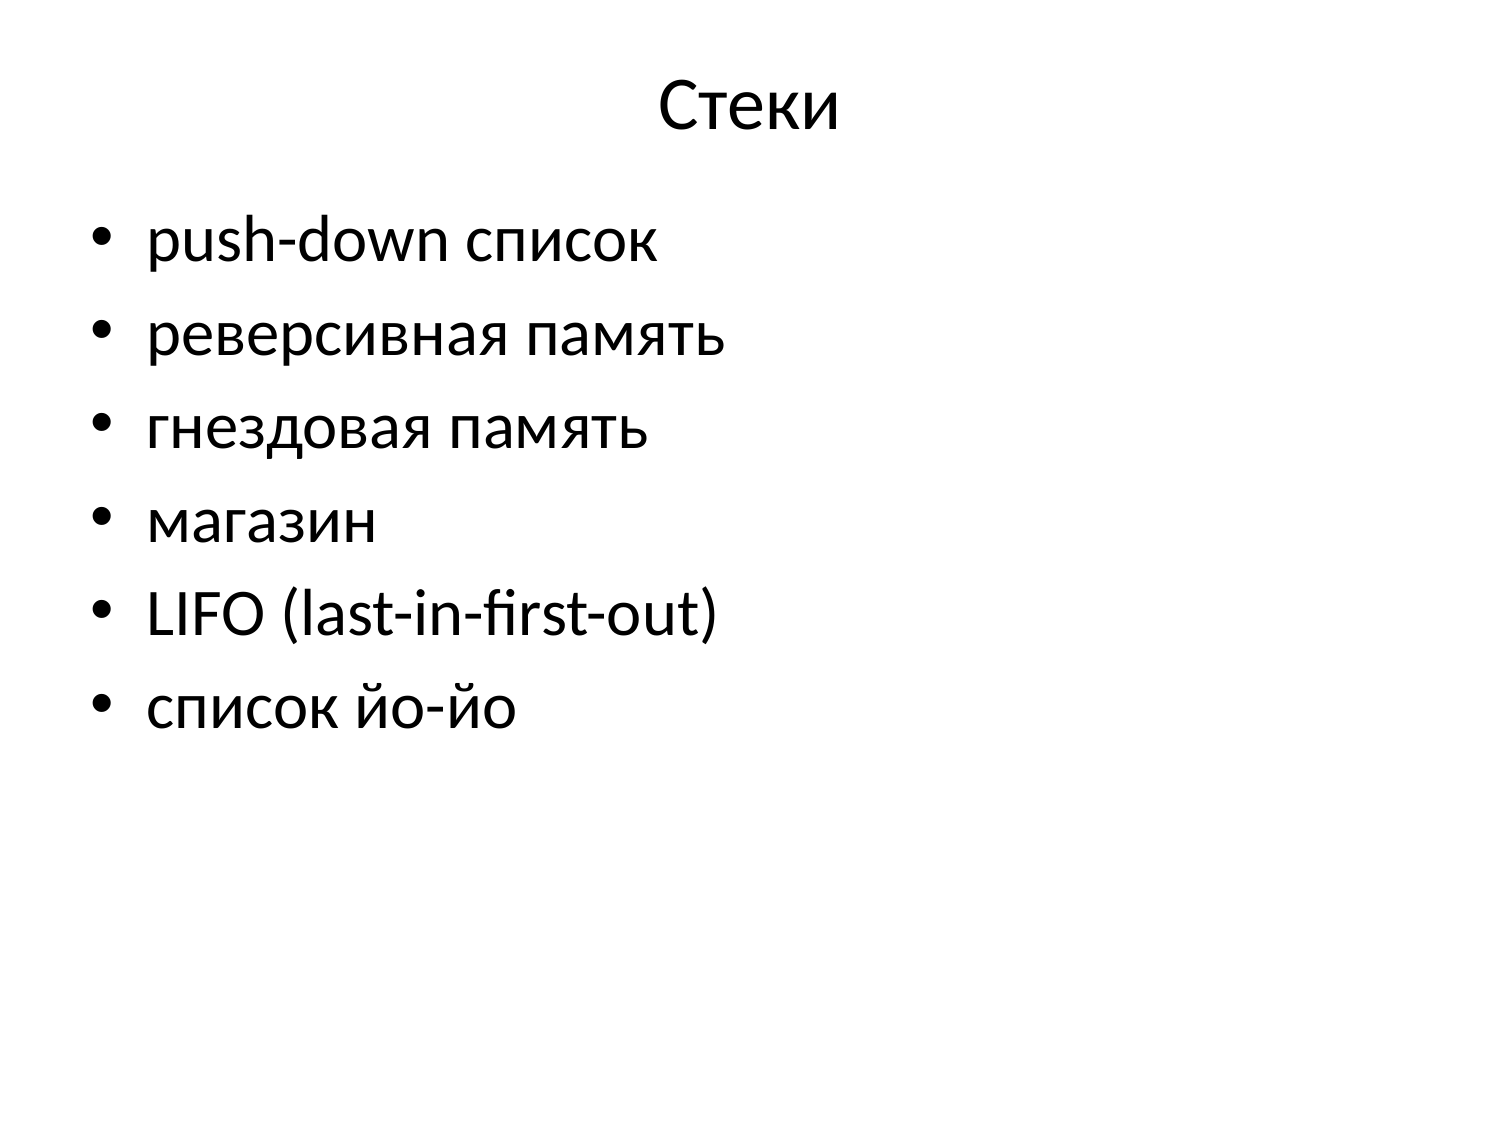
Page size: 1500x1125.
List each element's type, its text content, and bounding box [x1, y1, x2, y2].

title Стеки [75, 45, 1425, 153]
list push-down список реверсивная память гнездовая память магазин LIFO (last-in-first-out) список йо-йо [75, 187, 1425, 1005]
